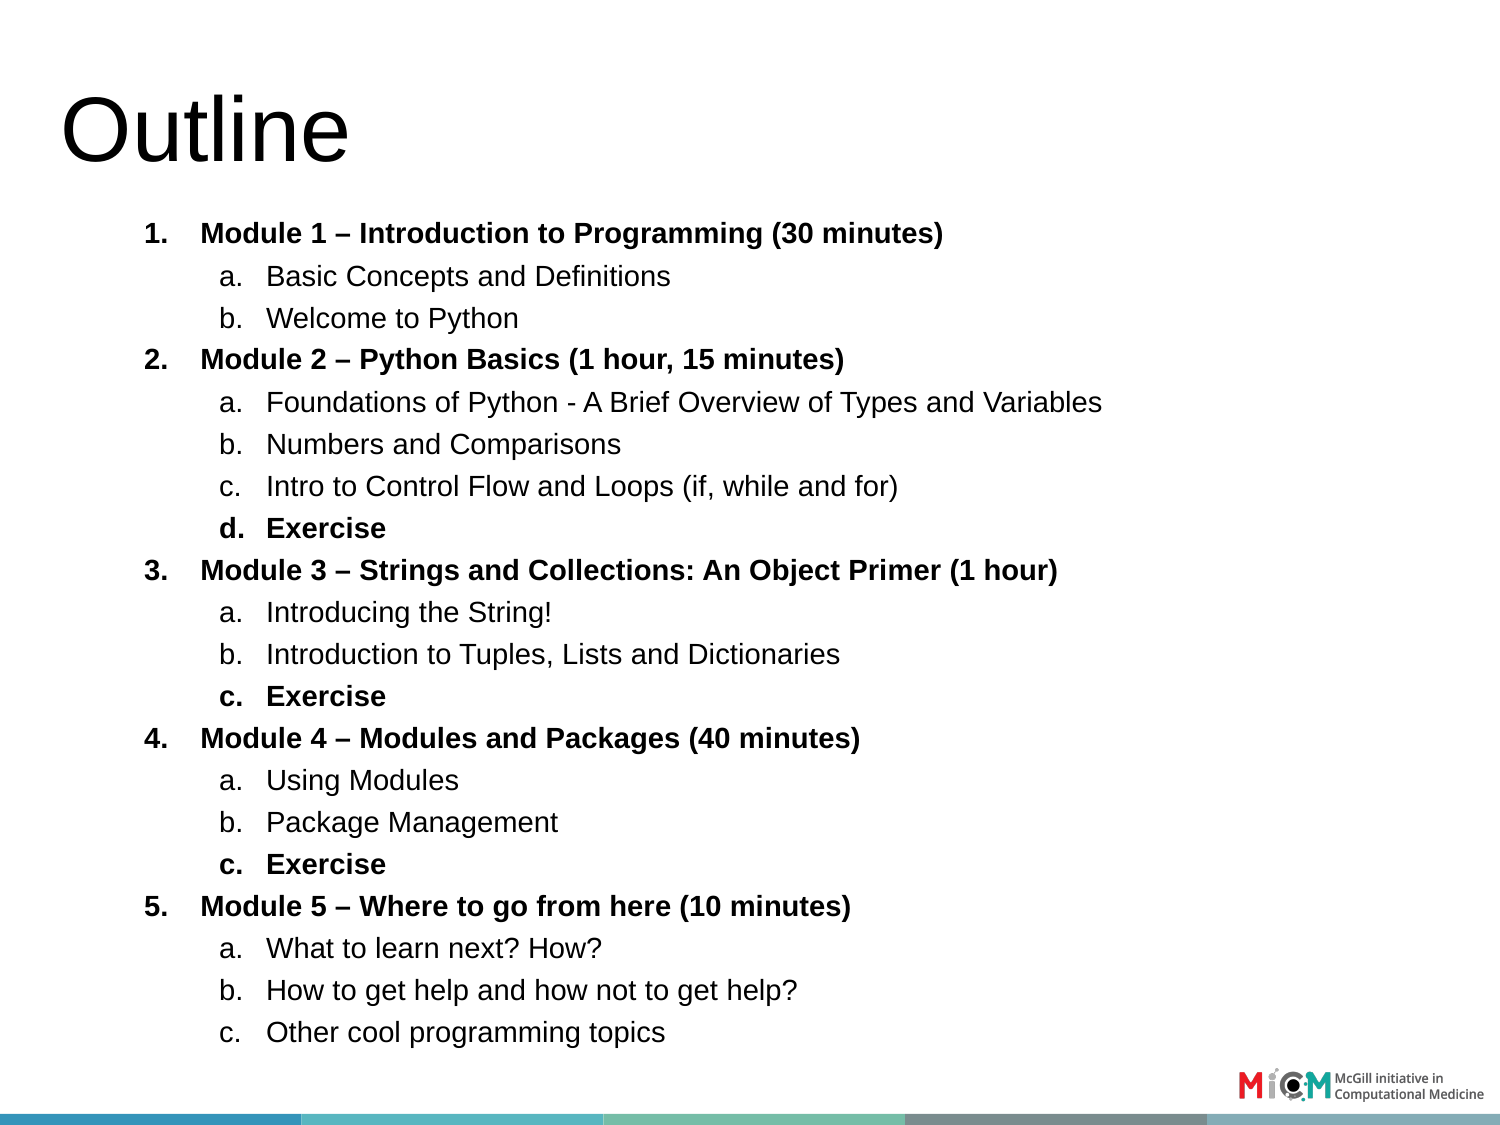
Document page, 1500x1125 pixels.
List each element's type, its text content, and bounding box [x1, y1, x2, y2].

title Outline [45, 22, 1340, 241]
picture [1340, 1051, 1500, 1122]
list Module 1 – Introduction to Programming (30 minutes) Basic Concepts and Definitions Welcome to Python Module 2 – Python Basics (1 hour, 15 minutes) Foundations of Python - A Brief Overview of Types and Variables Numbers and Comparisons Intro to Control Flow and Loops (if, while and for) Exercise Module 3 – Strings and Collections: An Object Primer (1 hour) Introducing the String! Introduction to Tuples, Lists and Dictionaries Exercise Module 4 – Modules and Packages (40 minutes) Using Modules Package Management Exercise Module 5 – Where to go from here (10 minutes) What to learn next? How? How to get help and how not to get help? Other cool programming topics [129, 200, 1340, 1125]
